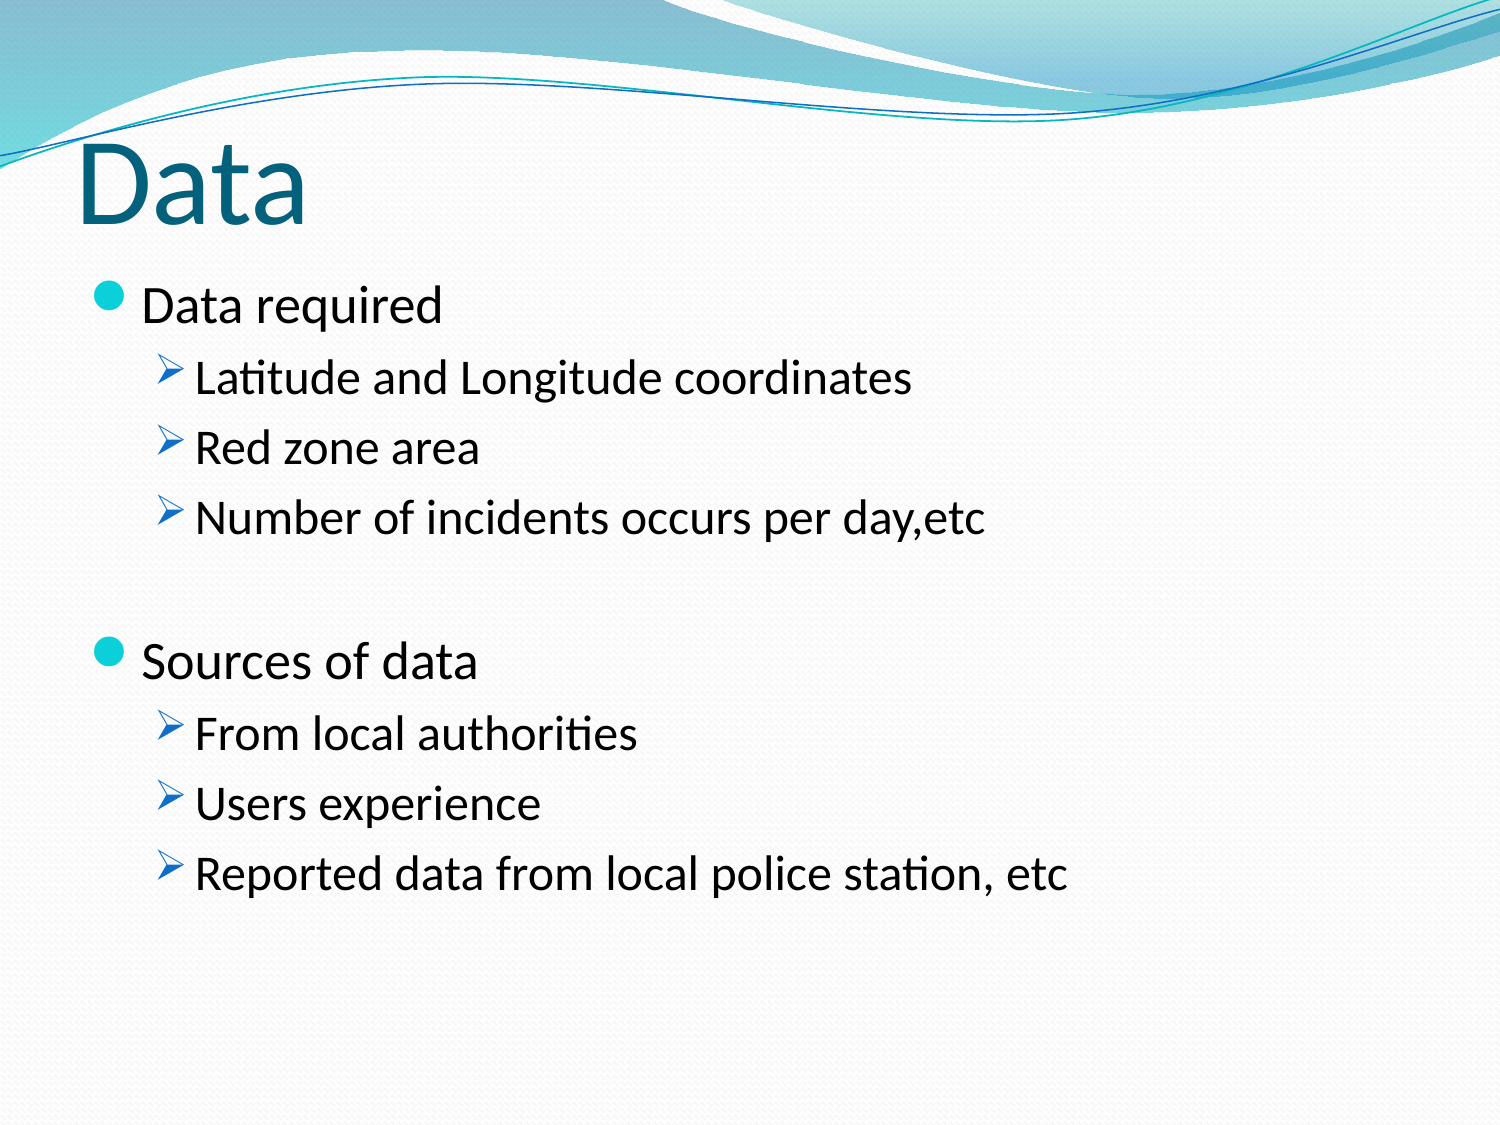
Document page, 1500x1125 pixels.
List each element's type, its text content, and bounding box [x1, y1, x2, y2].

title Data [75, 115, 1425, 250]
list Data required Latitude and Longitude coordinates Red zone area Number of incidents occurs per day,etc Sources of data From local authorities Users experience Reported data from local police station, etc [75, 262, 1425, 1038]
